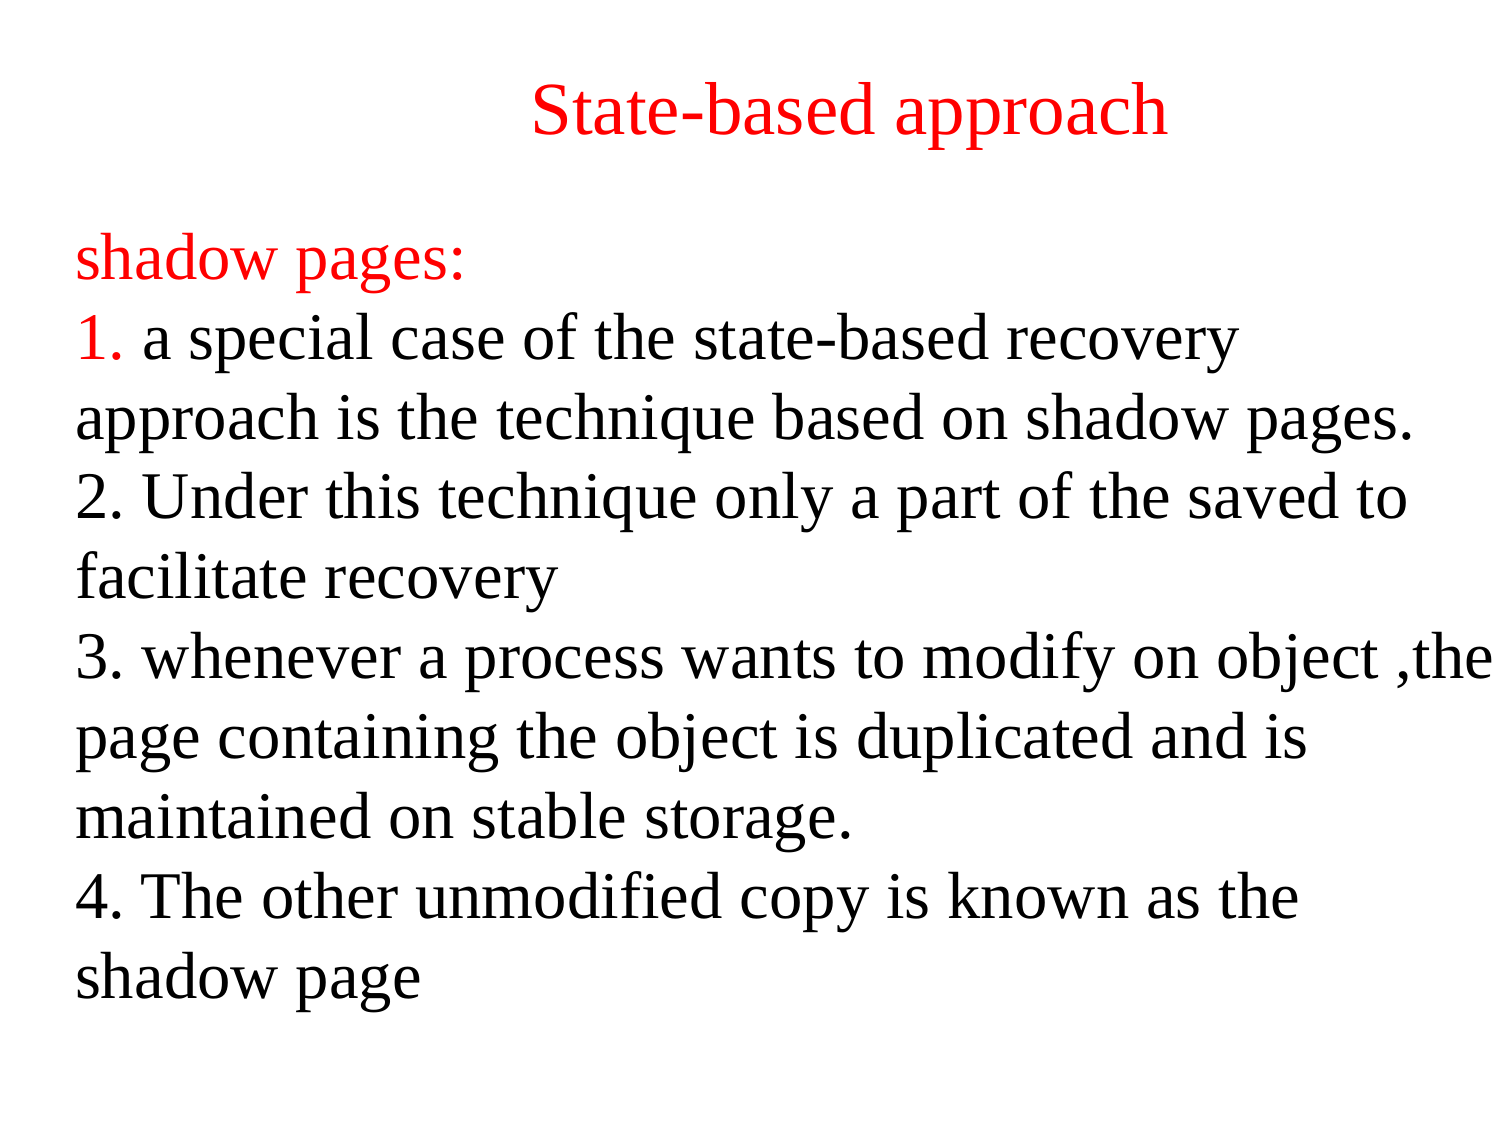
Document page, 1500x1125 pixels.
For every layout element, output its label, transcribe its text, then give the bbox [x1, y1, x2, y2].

text_box State-based approach [474, 51, 1225, 247]
title shadow pages: 1. a special case of the state-based recovery approach is the technique based on shadow pages. 2. Under this technique only a part of the saved to facilitate recovery 3. whenever a process wants to modify on object ,the page containing the object is duplicated and is maintained on stable storage. 4. The other unmodified copy is known as the shadow page [75, 212, 1498, 1102]
